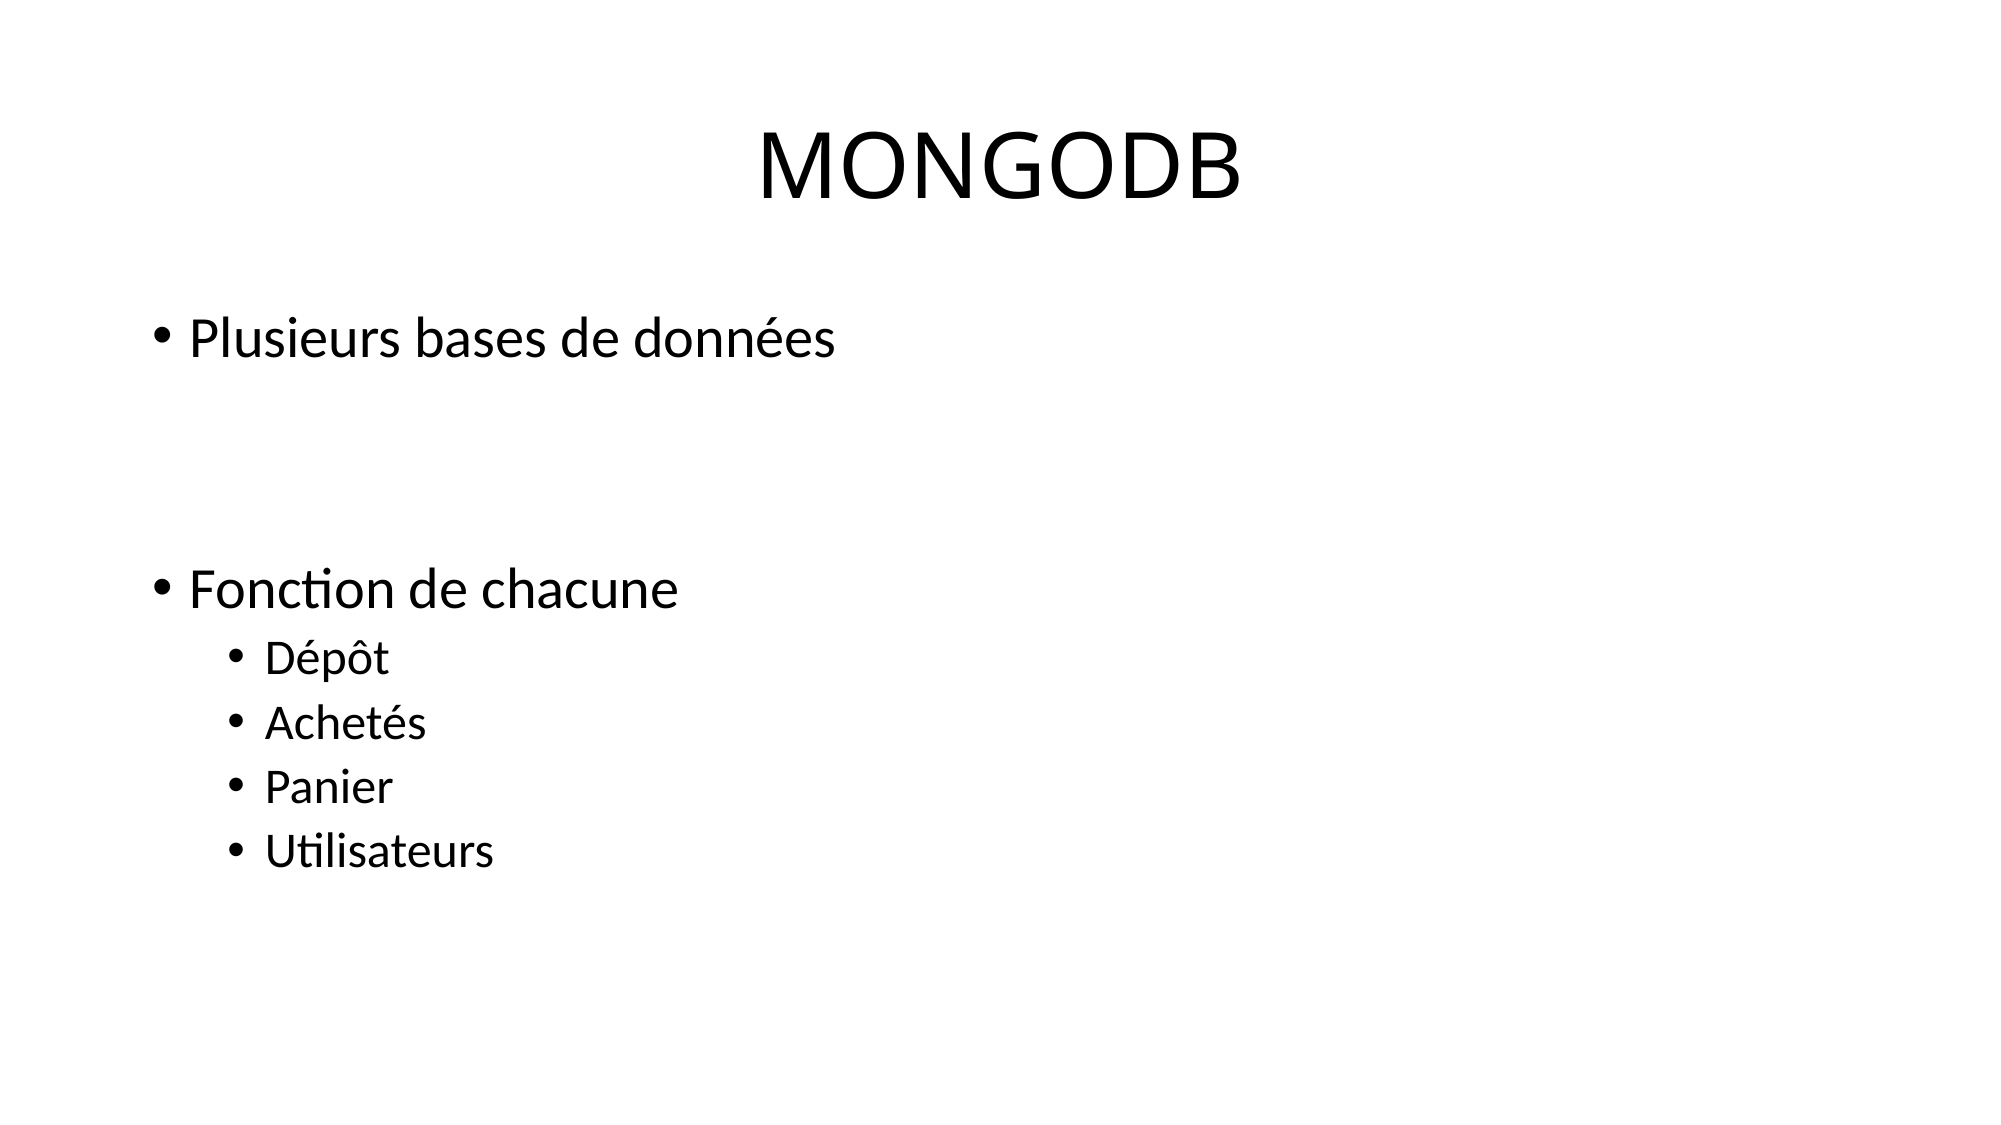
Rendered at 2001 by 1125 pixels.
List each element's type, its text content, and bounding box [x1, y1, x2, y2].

title MONGODB [137, 59, 1863, 278]
list Plusieurs bases de données Fonction de chacune Dépôt Achetés Panier Utilisateurs [137, 299, 1863, 1014]
